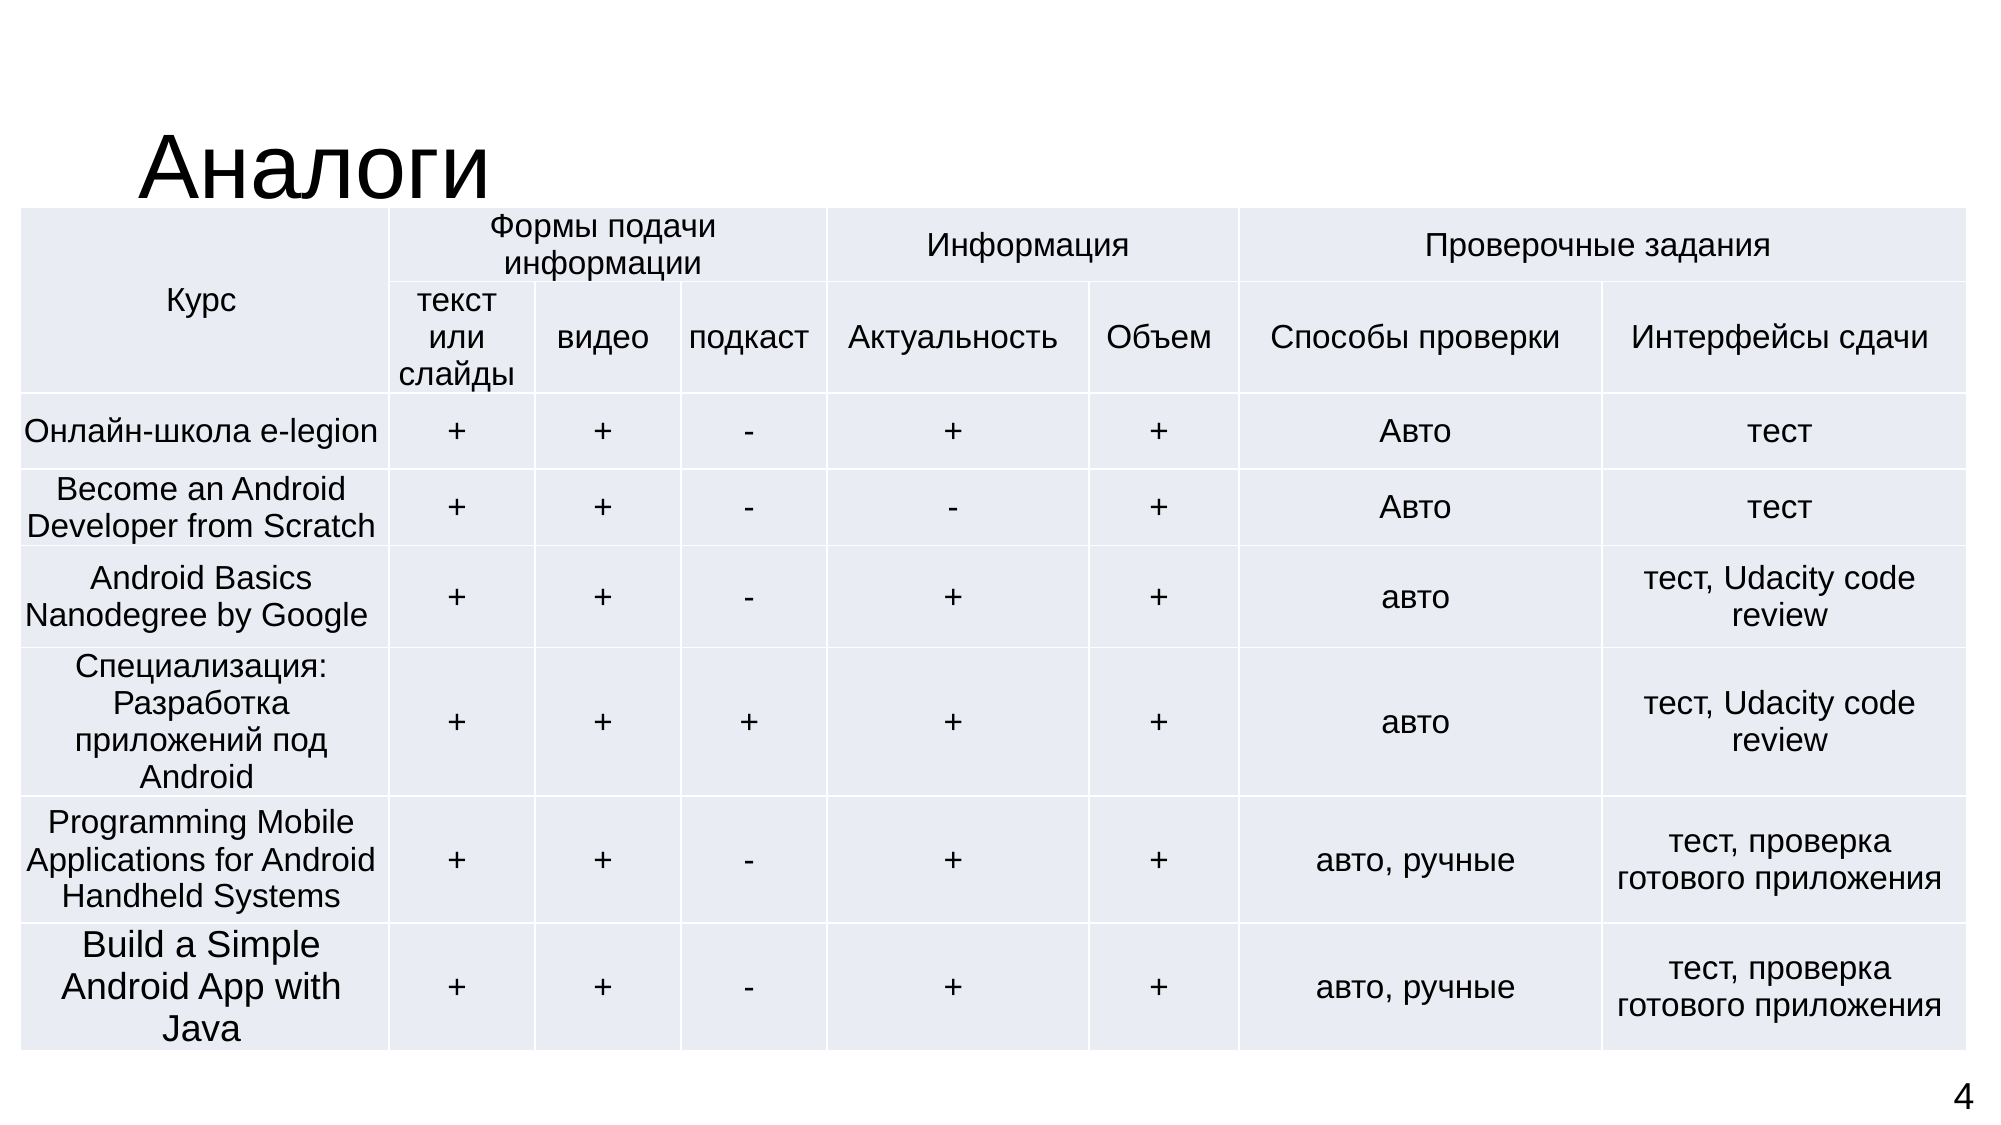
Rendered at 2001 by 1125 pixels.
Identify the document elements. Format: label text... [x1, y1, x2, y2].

table_cell + [1090, 394, 1238, 468]
table_cell + [1090, 648, 1238, 795]
table_header Курс [21, 208, 388, 392]
table_cell тест, проверка готового приложения [1603, 797, 1966, 922]
table_header Проверочные задания [1240, 208, 1966, 281]
table_cell - [682, 797, 826, 922]
table_header Информация [828, 208, 1238, 281]
table_cell тест, Udacity code review [1603, 648, 1966, 795]
table_cell + [1090, 797, 1238, 922]
table_cell + [390, 394, 534, 468]
table_cell + [1090, 470, 1238, 545]
table_cell тест [1603, 470, 1966, 545]
table_cell Programming Mobile Applications for Android Handheld Systems [21, 797, 388, 922]
table_cell + [828, 546, 1088, 647]
table_cell + [536, 924, 680, 1050]
table_cell + [536, 394, 680, 468]
table_cell тест, Udacity code review [1603, 546, 1966, 647]
table_cell Онлайн-школа e-legion [21, 394, 388, 468]
table_cell - [682, 394, 826, 468]
title Аналоги [138, 60, 1864, 207]
table_cell + [536, 470, 680, 545]
table_cell текст или слайды [390, 282, 534, 392]
table_cell + [828, 648, 1088, 795]
table_cell + [390, 546, 534, 647]
table_cell + [828, 924, 1088, 1050]
table_cell Android Basics Nanodegree by Google [21, 546, 388, 647]
table_cell + [536, 546, 680, 647]
table_cell Интерфейсы сдачи [1603, 282, 1966, 392]
table_cell Объем [1090, 282, 1238, 392]
table_cell Способы проверки [1240, 282, 1601, 392]
table_cell авто [1240, 546, 1601, 647]
table_cell + [390, 470, 534, 545]
table_cell Build a Simple Android App with Java [21, 924, 388, 1050]
table_cell + [390, 648, 534, 795]
table_cell Авто [1240, 394, 1601, 468]
table_cell + [828, 797, 1088, 922]
table_cell - [828, 470, 1088, 545]
table_cell видео [536, 282, 680, 392]
table_cell авто, ручные [1240, 797, 1601, 922]
table_cell Авто [1240, 470, 1601, 545]
table_cell авто, ручные [1240, 924, 1601, 1050]
table_cell тест [1603, 394, 1966, 468]
table_cell подкаст [682, 282, 826, 392]
table_cell Актуальность [828, 282, 1088, 392]
table_cell тест, проверка готового приложения [1603, 924, 1966, 1050]
table_cell + [828, 394, 1088, 468]
table_cell + [390, 797, 534, 922]
table_cell + [1090, 546, 1238, 647]
table_header Формы подачи информации [390, 208, 826, 281]
table_cell - [682, 470, 826, 545]
text_box 4 [1938, 1064, 2000, 1125]
table_cell + [536, 648, 680, 795]
table_cell авто [1240, 648, 1601, 795]
table_cell + [390, 924, 534, 1050]
table_cell + [1090, 924, 1238, 1050]
table_cell + [682, 648, 826, 795]
table_cell Become an Android Developer from Scratch [21, 470, 388, 545]
table_cell Специализация: Разработка приложений под Android [21, 648, 388, 795]
table_cell - [682, 924, 826, 1050]
table_cell + [536, 797, 680, 922]
table_cell - [682, 546, 826, 647]
